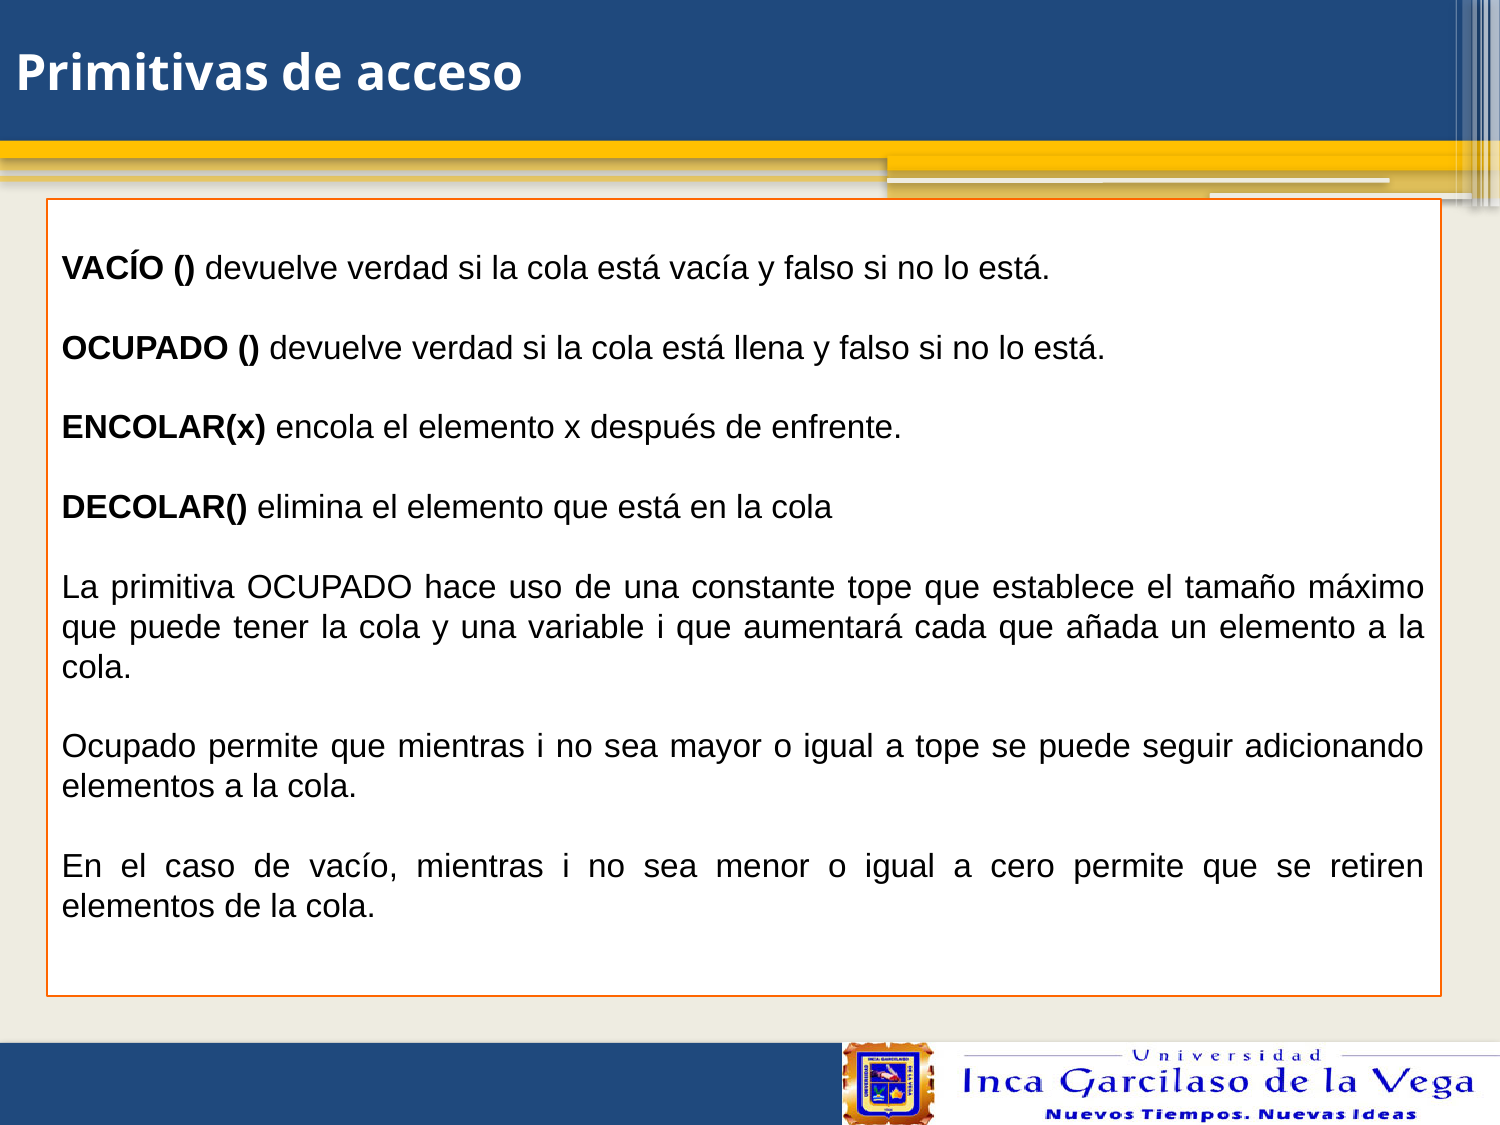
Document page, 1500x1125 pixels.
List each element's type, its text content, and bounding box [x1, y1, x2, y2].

text_box VACÍO () devuelve verdad si la cola está vacía y falso si no lo está. OCUPADO () devuelve verdad si la cola está llena y falso si no lo está. ENCOLAR(x) encola el elemento x después de enfrente. DECOLAR() elimina el elemento que está en la cola La primitiva OCUPADO hace uso de una constante tope que establece el tamaño máximo que puede tener la cola y una variable i que aumentará cada que añada un elemento a la cola. Ocupado permite que mientras i no sea mayor o igual a tope se puede seguir adicionando elementos a la cola. En el caso de vacío, mientras i no sea menor o igual a cero permite que se retiren elementos de la cola. [46, 199, 1442, 996]
title Primitivas de acceso [0, 0, 1454, 141]
picture [842, 1042, 1500, 1125]
